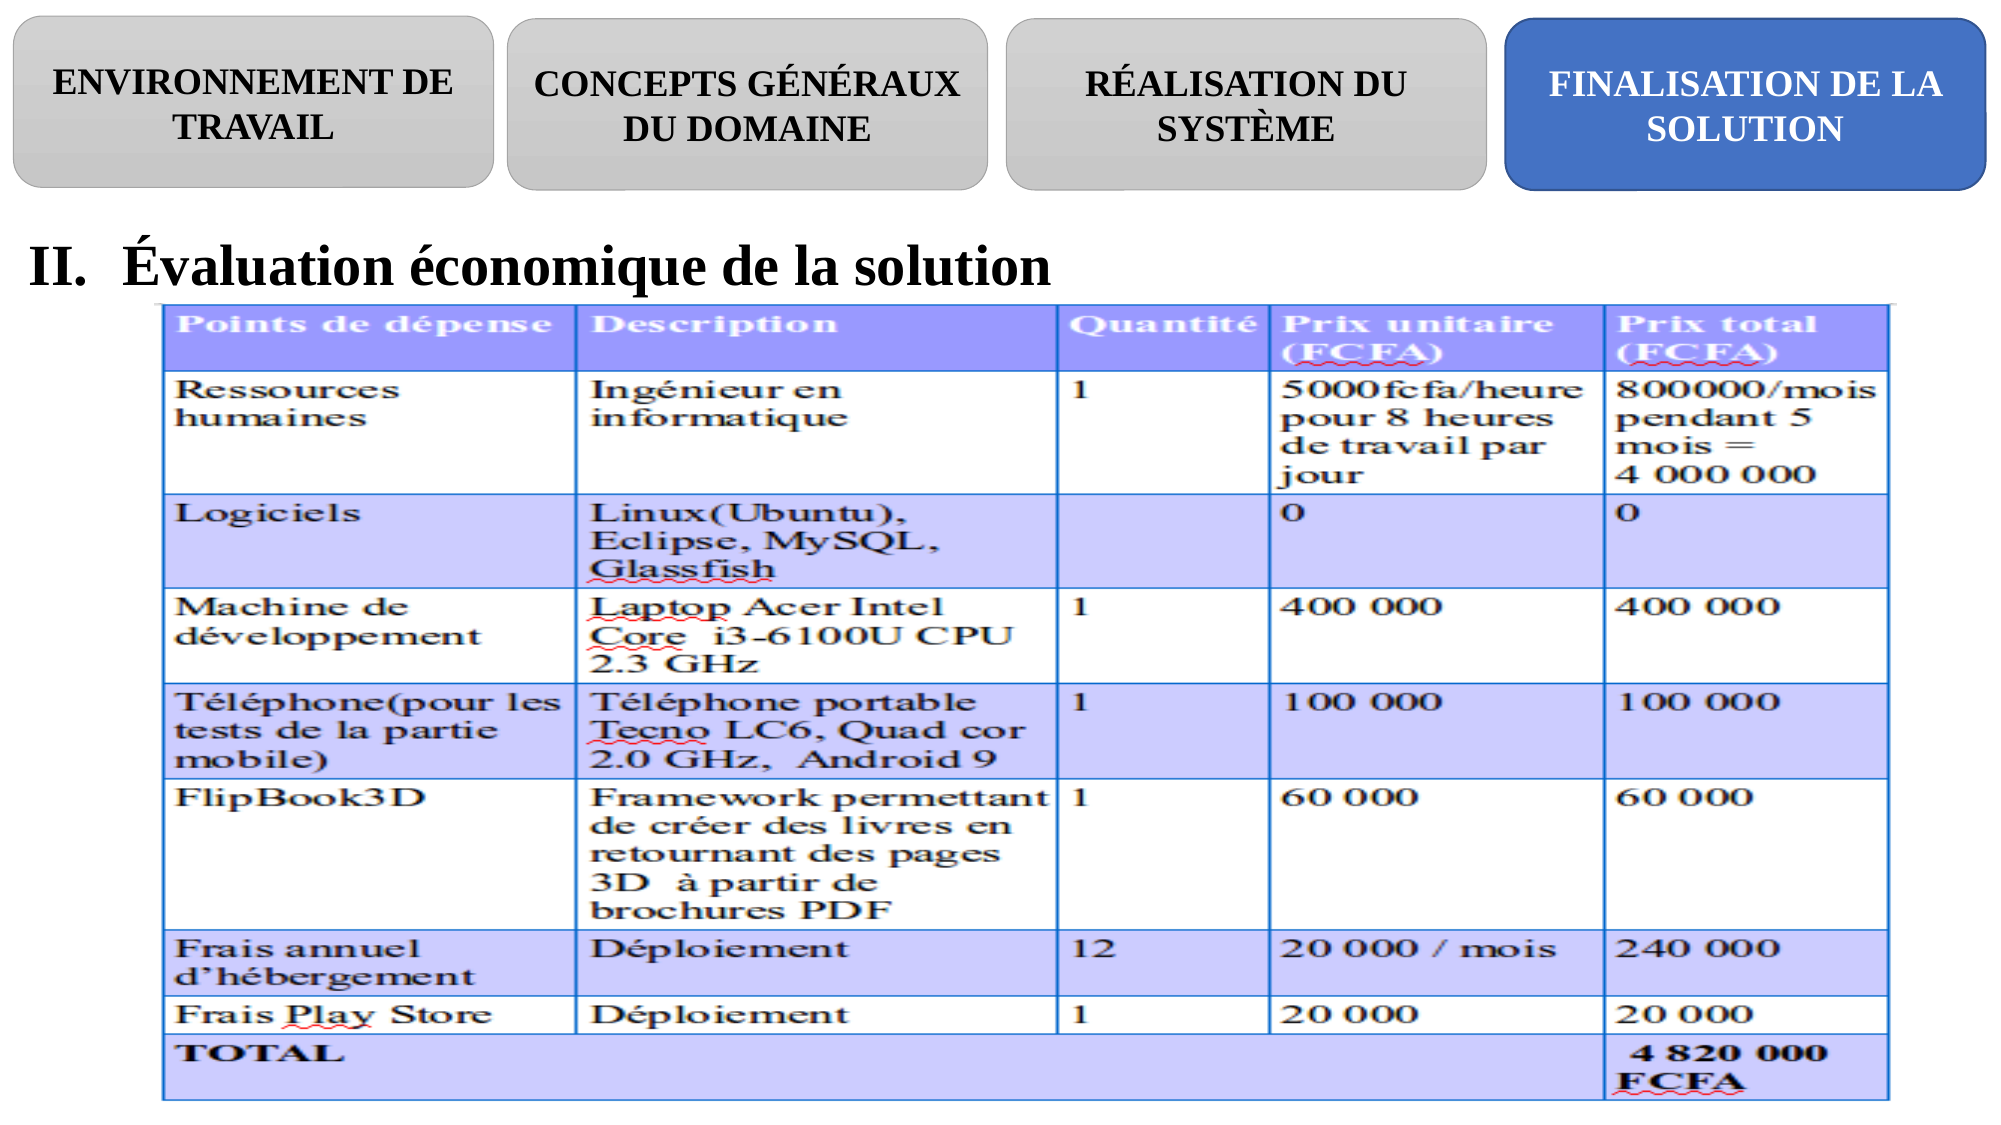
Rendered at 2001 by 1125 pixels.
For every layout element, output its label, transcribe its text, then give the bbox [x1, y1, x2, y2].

text_box RÉALISATION DU SYSTÈME [1005, 18, 1488, 191]
text_box FINALISATION DE LA SOLUTION [1504, 17, 1987, 192]
picture [154, 303, 1897, 1104]
text_box ENVIRONNEMENT DE TRAVAIL [12, 15, 495, 188]
title D [1, 9, 1996, 209]
text_box CONCEPTS GÉNÉRAUX DU DOMAINE [506, 18, 989, 191]
list Évaluation économique de la solution [13, 227, 1986, 1105]
